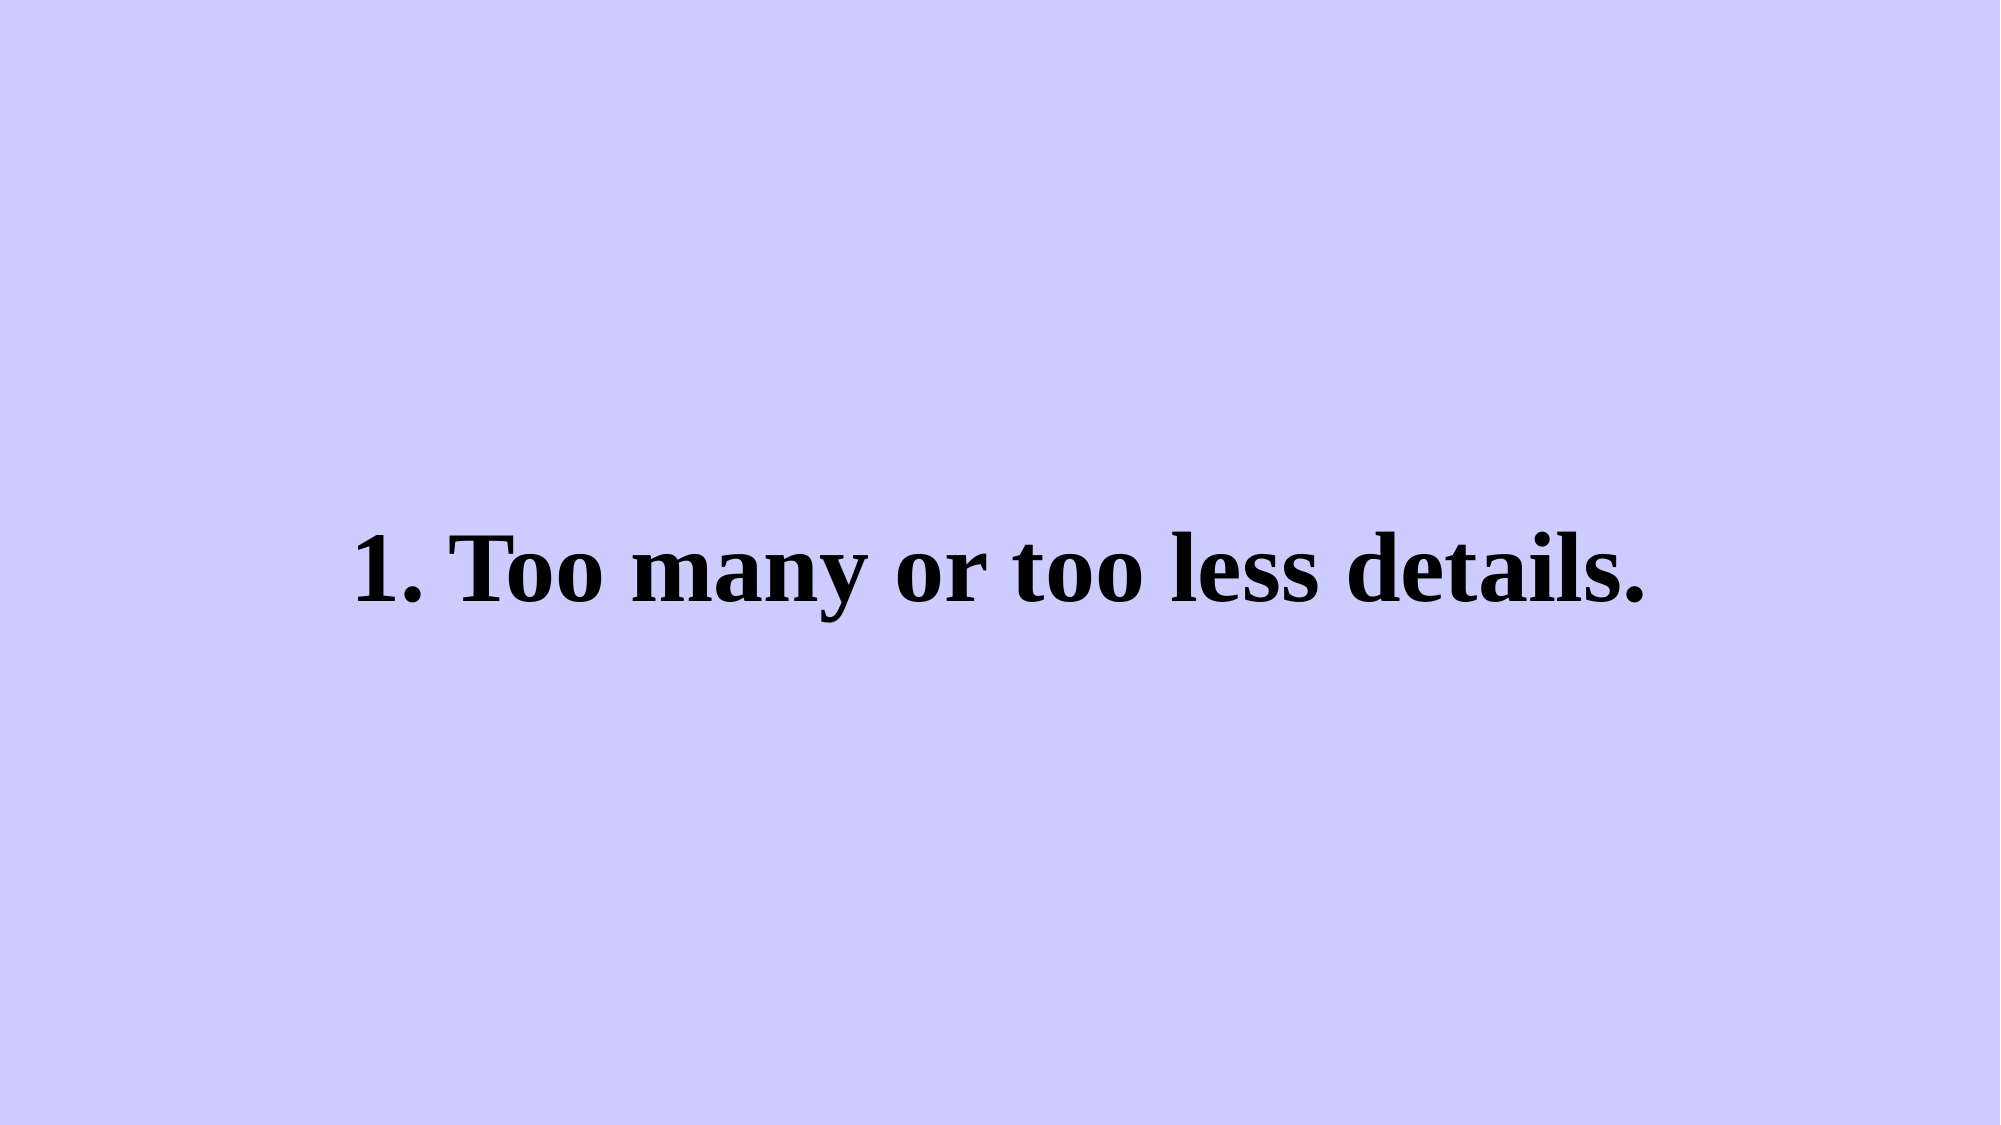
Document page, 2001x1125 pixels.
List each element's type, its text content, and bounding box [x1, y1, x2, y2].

text_box 1. Too many or too less details. [335, 494, 1665, 629]
